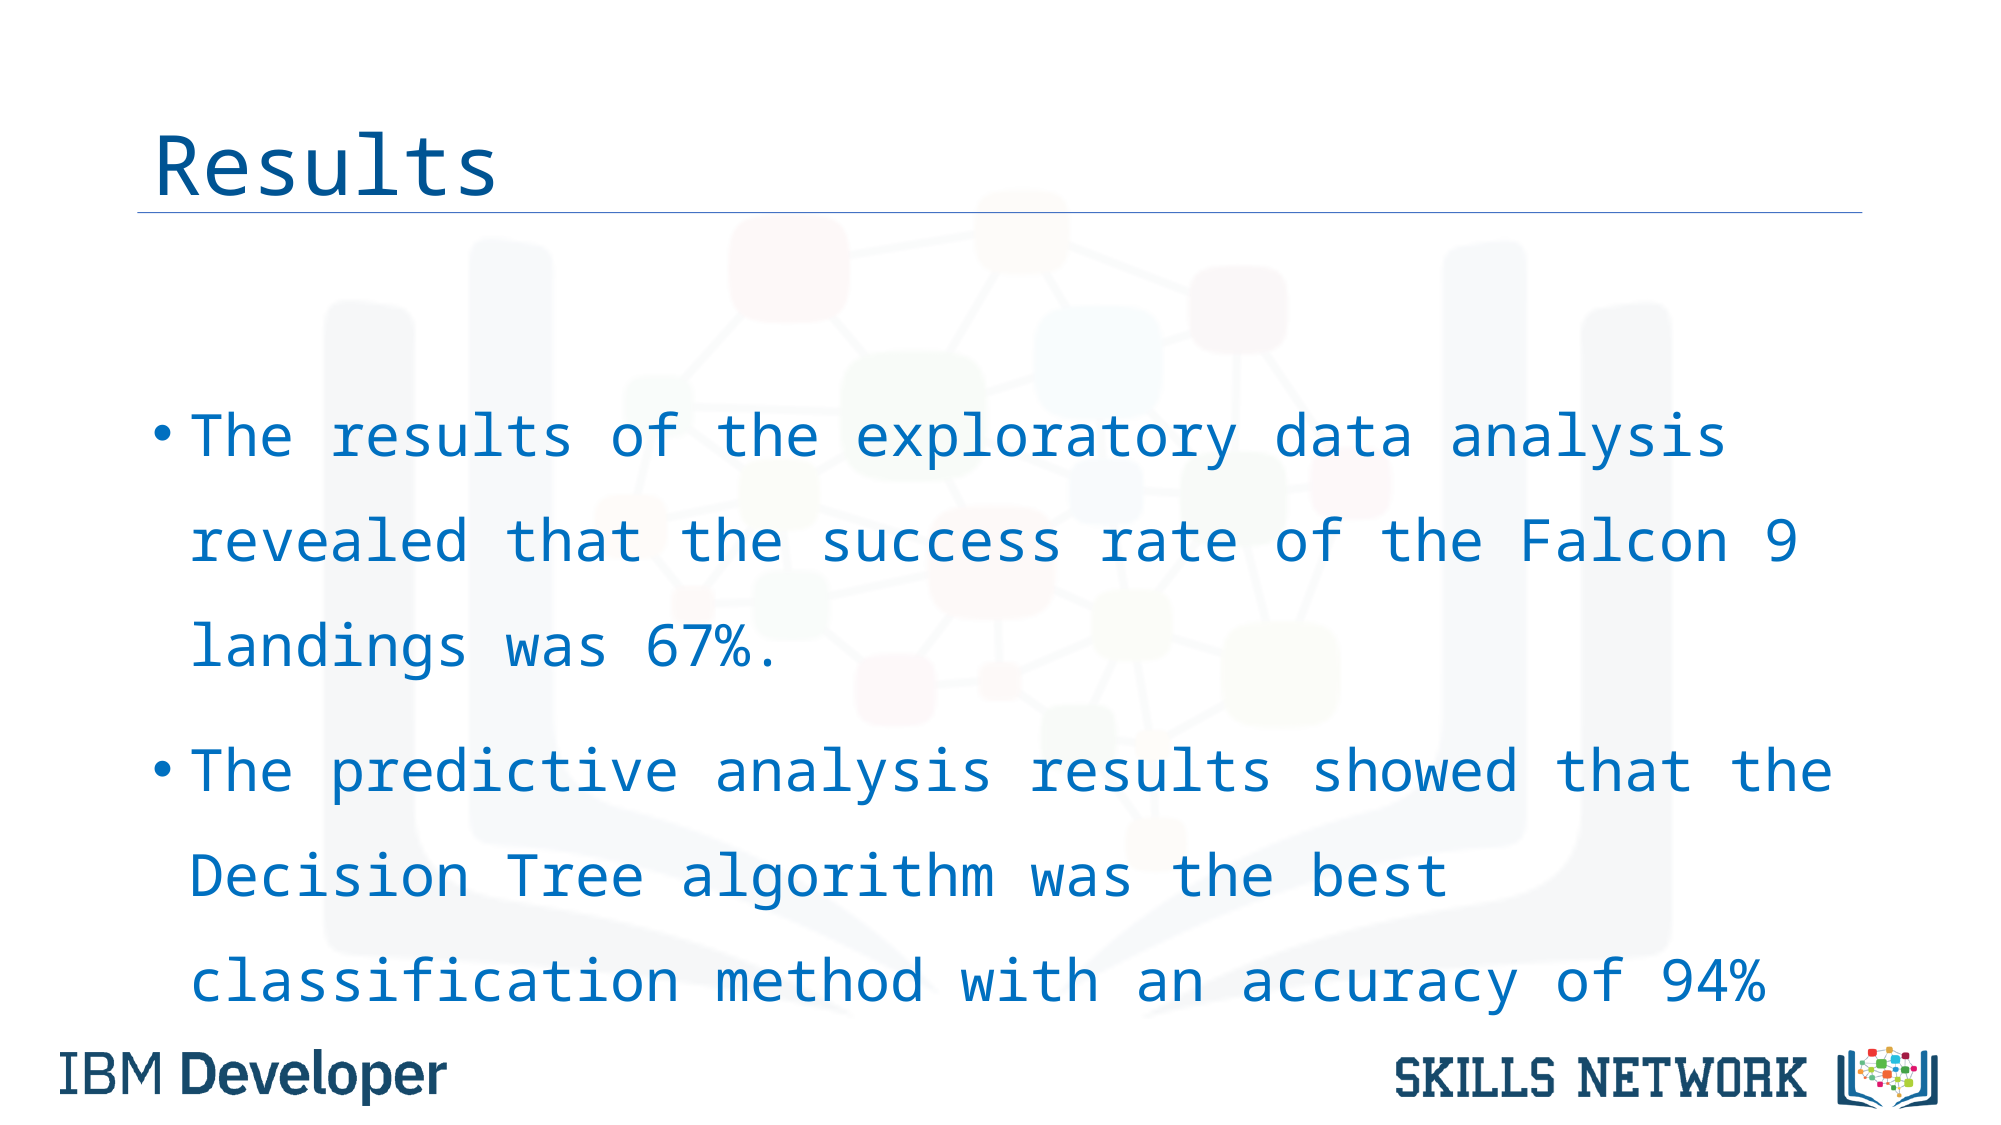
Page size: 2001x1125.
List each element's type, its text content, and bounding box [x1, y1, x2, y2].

title Results [137, 59, 1863, 278]
picture [55, 1045, 459, 1108]
picture [1390, 1045, 1945, 1111]
list The results of the exploratory data analysis revealed that the success rate of the Falcon 9 landings was 67%. The predictive analysis results showed that the Decision Tree algorithm was the best classification method with an accuracy of 94% [137, 355, 1863, 840]
